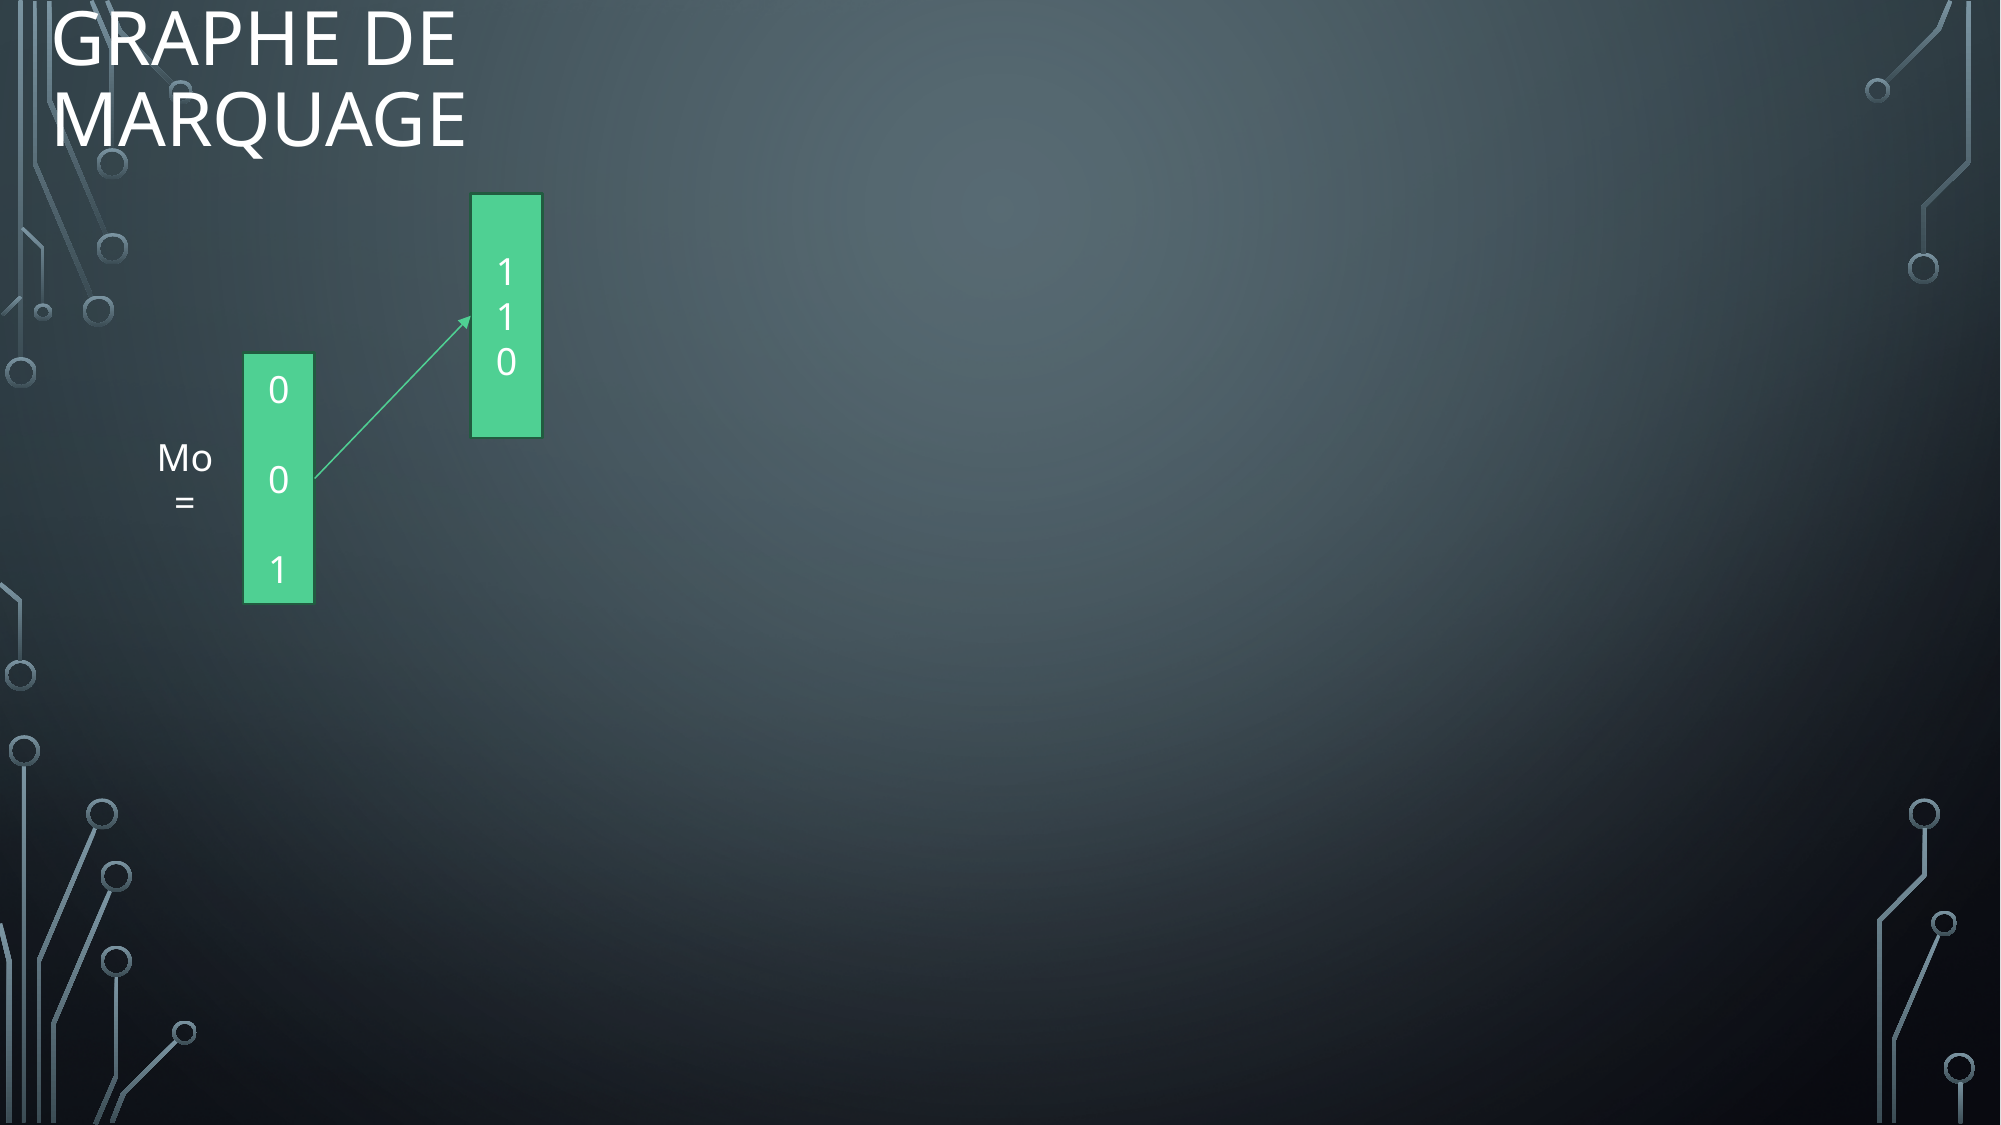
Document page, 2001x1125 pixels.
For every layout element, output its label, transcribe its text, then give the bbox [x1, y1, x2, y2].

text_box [314, 315, 471, 479]
text_box 0 0 1 [242, 351, 316, 605]
text_box 1 1 0 [469, 192, 544, 439]
text_box Mo = [126, 437, 244, 520]
title GRAPHE DE MARQUAGE [35, 29, 848, 134]
